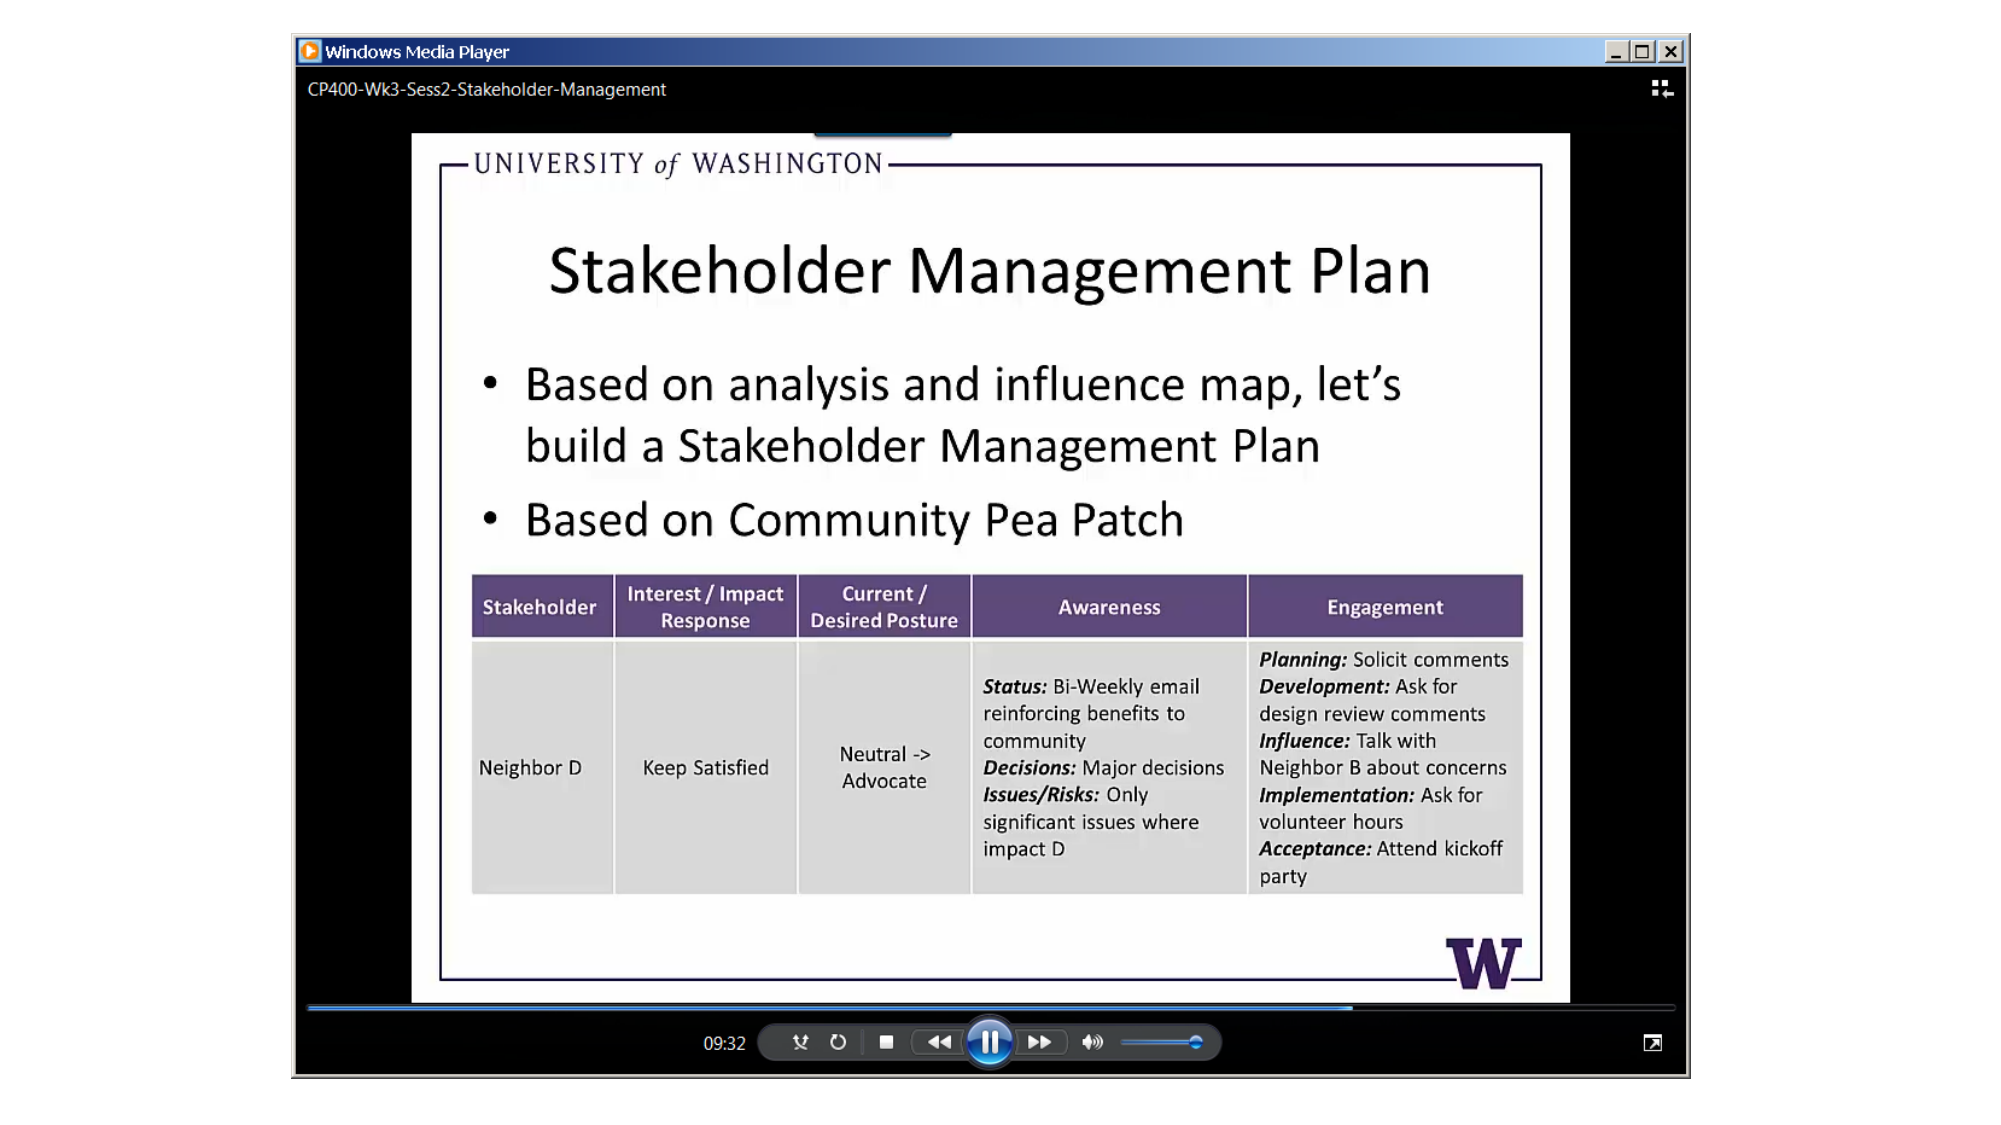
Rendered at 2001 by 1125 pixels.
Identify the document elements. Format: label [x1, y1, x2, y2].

picture [291, 33, 1691, 1079]
